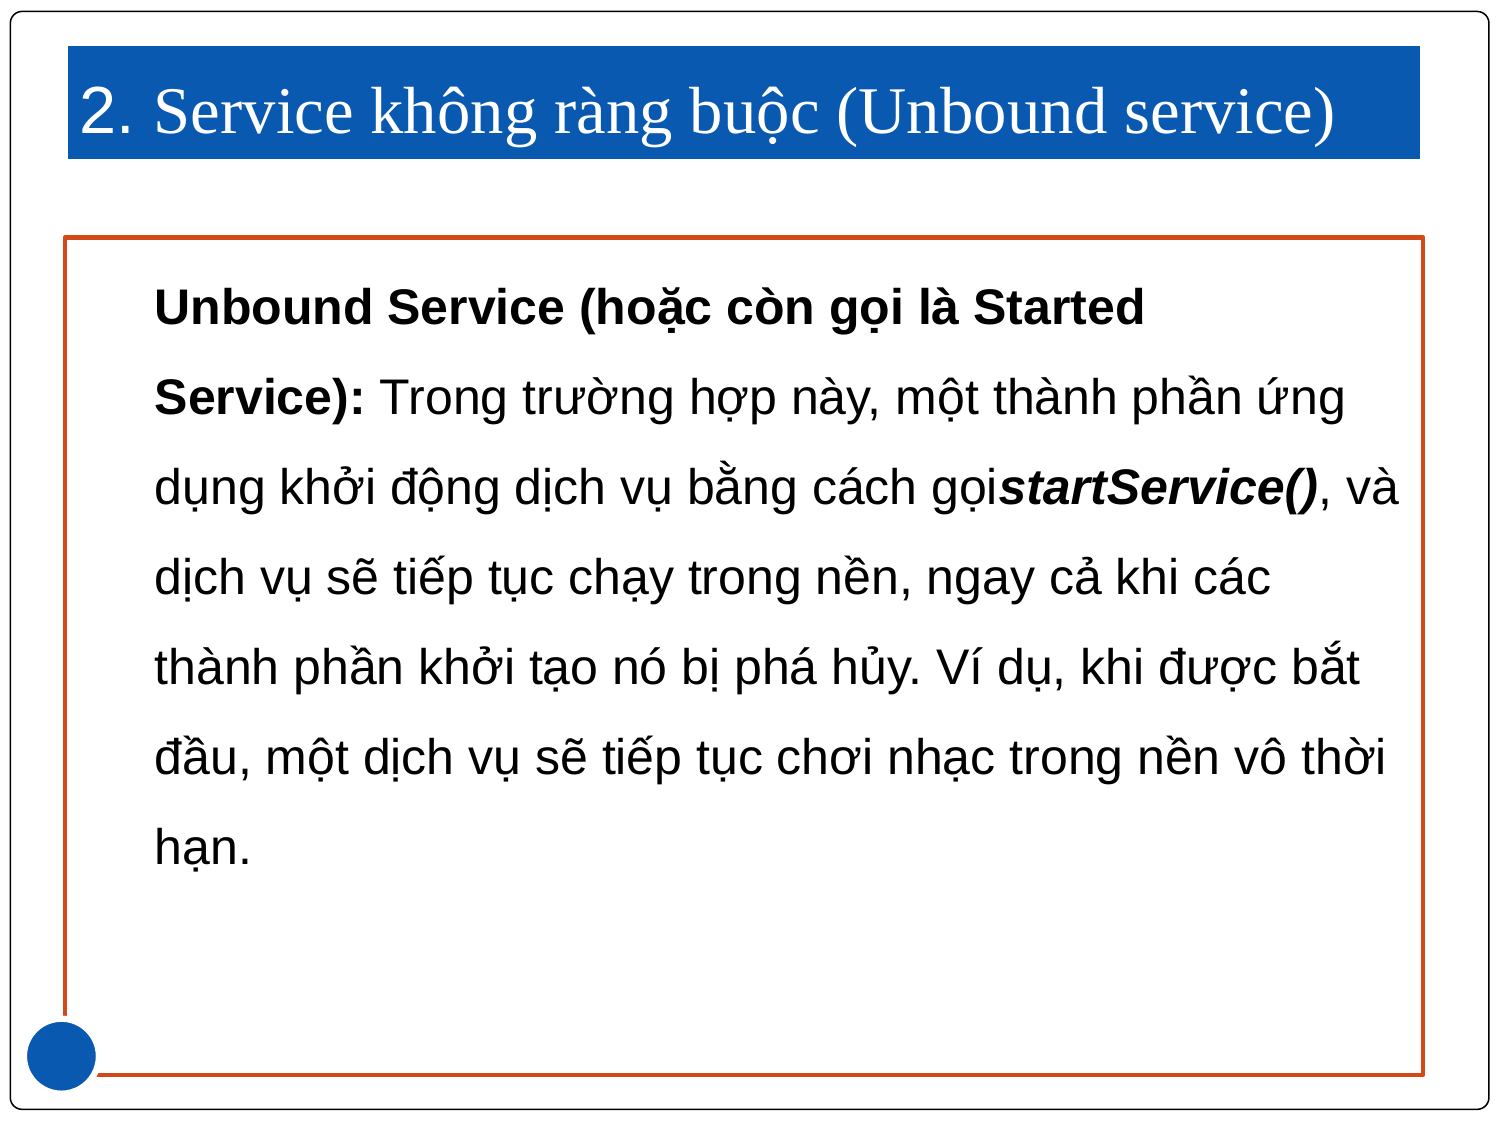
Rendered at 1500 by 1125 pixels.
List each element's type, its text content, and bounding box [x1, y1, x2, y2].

text_box [23, 1018, 99, 1094]
list Unbound Service (hoặc còn gọi là Started Service): Trong trường hợp này, một thành phần ứng dụng khởi động dịch vụ bằng cách gọistartService(), và dịch vụ sẽ tiếp tục chạy trong nền, ngay cả khi các thành phần khởi tạo nó bị phá hủy. Ví dụ, khi được bắt đầu, một dịch vụ sẽ tiếp tục chơi nhạc trong nền vô thời hạn. [64, 237, 1424, 1075]
title 2. Service không ràng buộc (Unbound service) [62, 40, 1426, 165]
